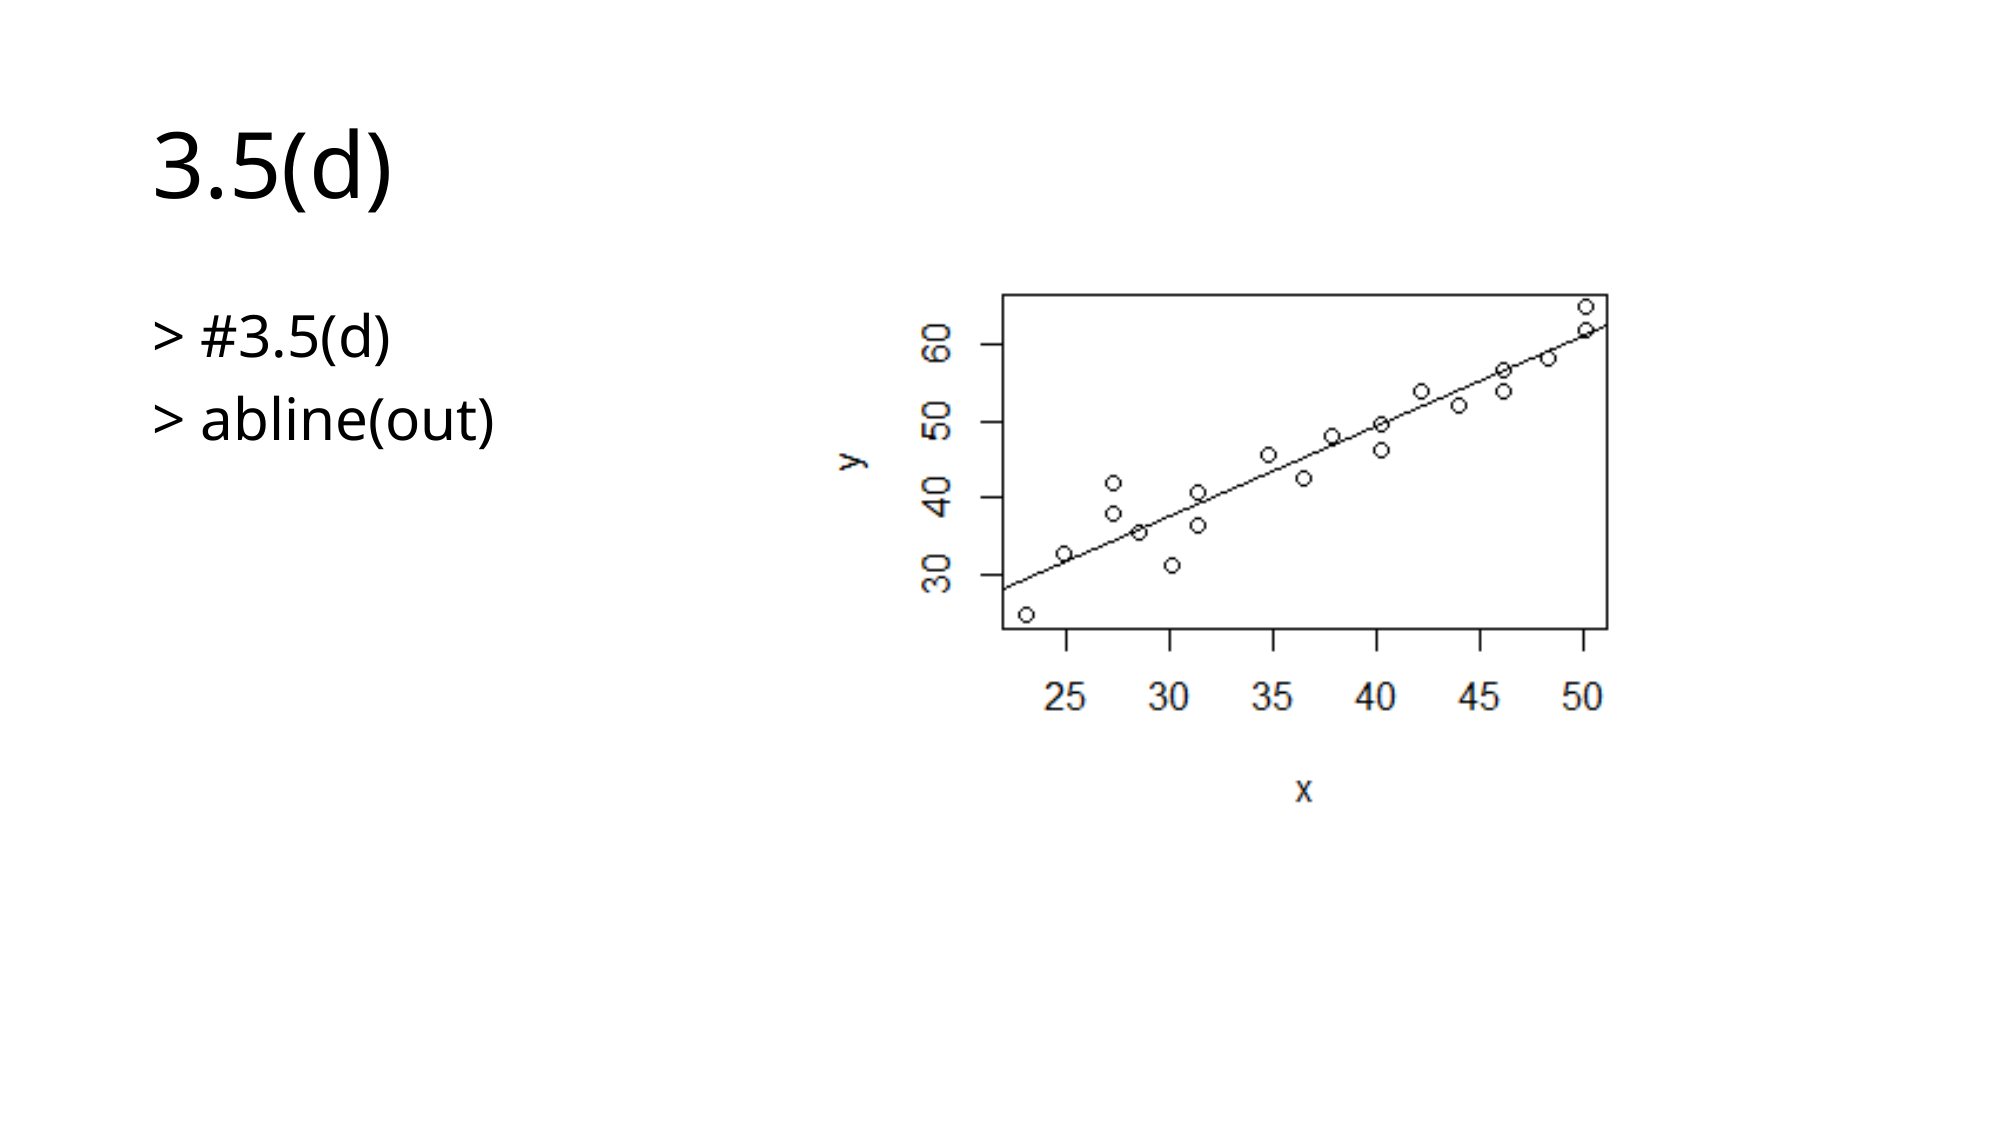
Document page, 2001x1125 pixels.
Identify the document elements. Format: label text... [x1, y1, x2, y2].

picture [819, 111, 1703, 859]
title 3.5(d) [137, 59, 1000, 278]
list > #3.5(d) > abline(out) [137, 299, 1000, 1014]
